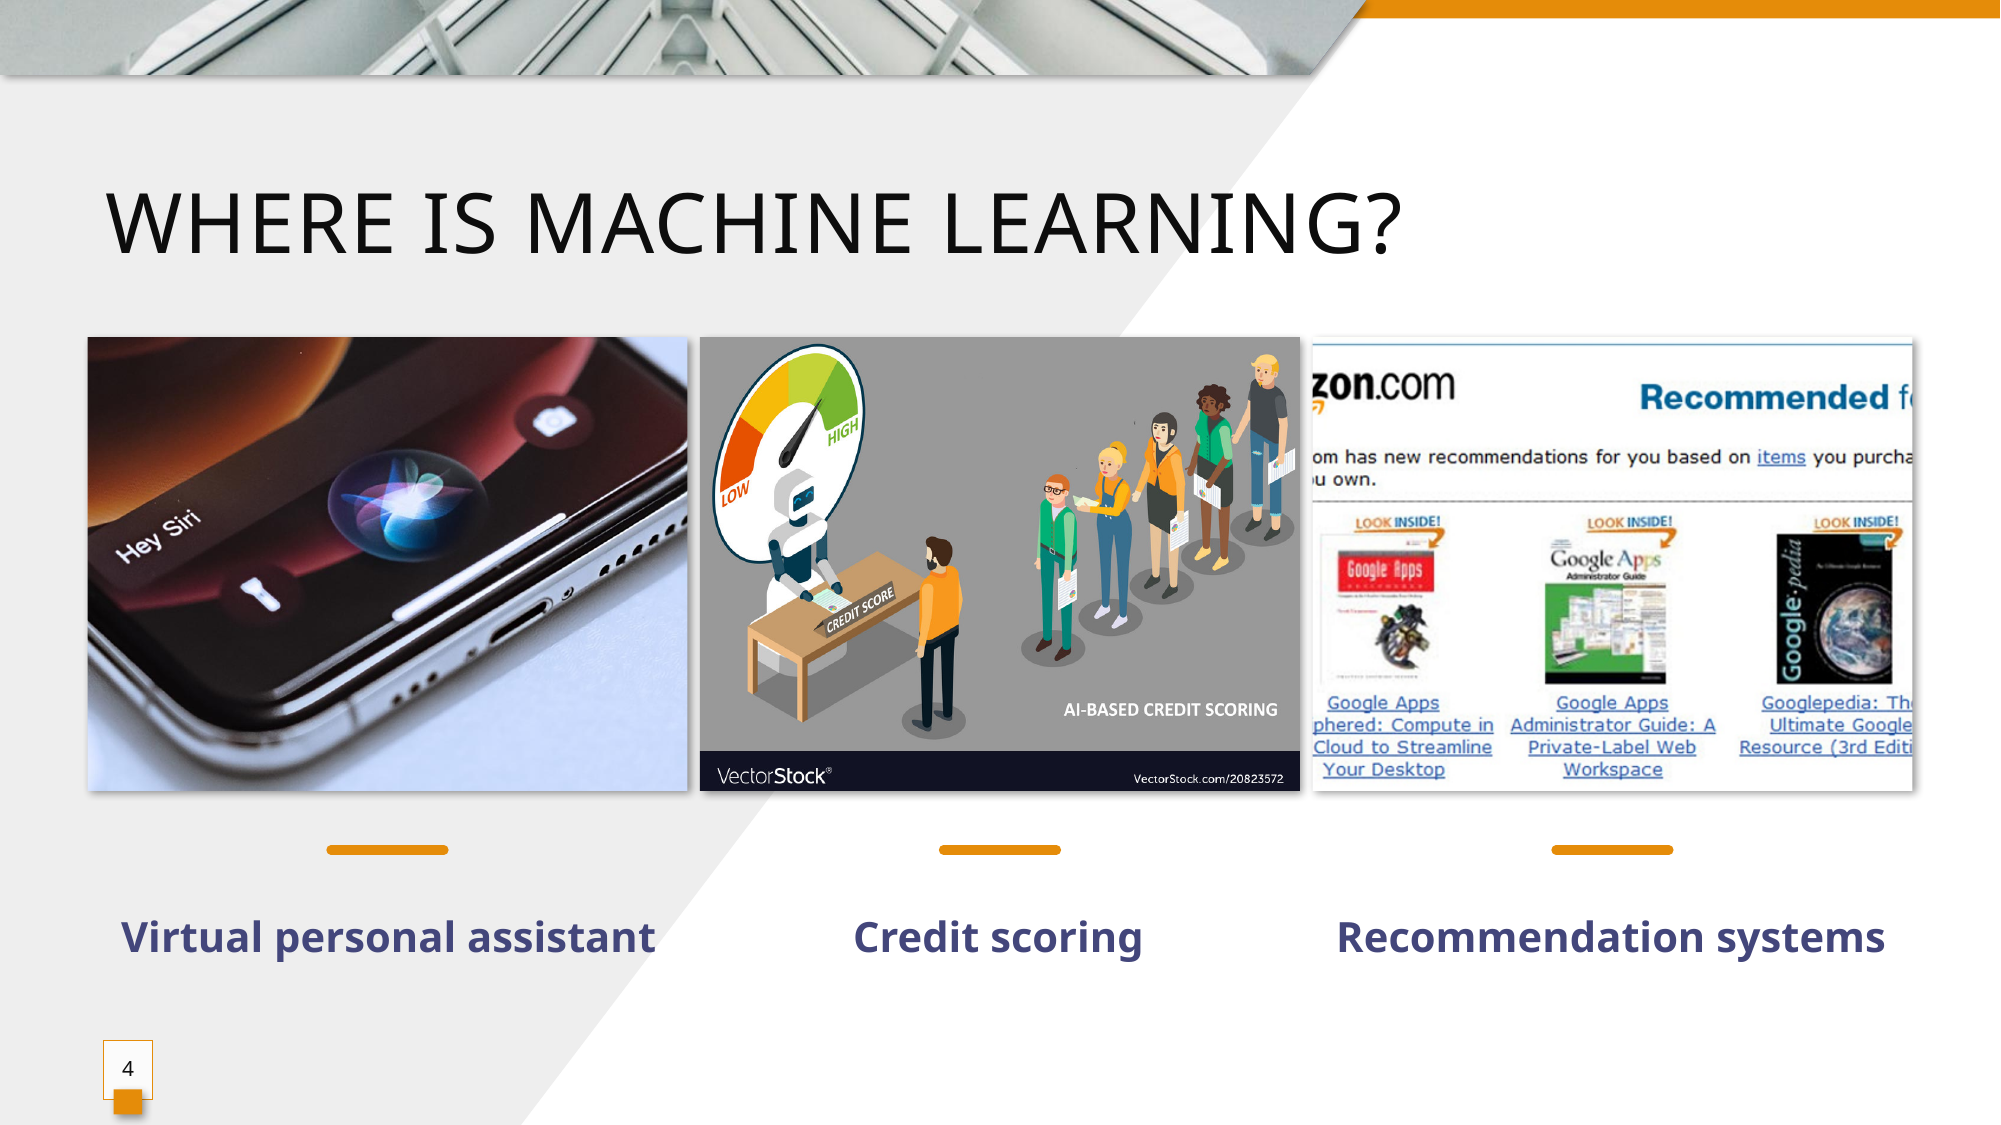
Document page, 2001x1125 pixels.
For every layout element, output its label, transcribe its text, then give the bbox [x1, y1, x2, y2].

title Where is Machine Learning? [90, 162, 1863, 279]
slide_number 4 [103, 1040, 153, 1100]
picture [1312, 337, 1913, 791]
list Credit scoring [699, 909, 1298, 979]
picture [87, 337, 688, 791]
picture [699, 337, 1301, 791]
list Recommendation systems [1312, 909, 1910, 979]
picture [0, 0, 1367, 76]
list Virtual personal assistant [90, 909, 688, 979]
text_box [113, 1089, 143, 1115]
